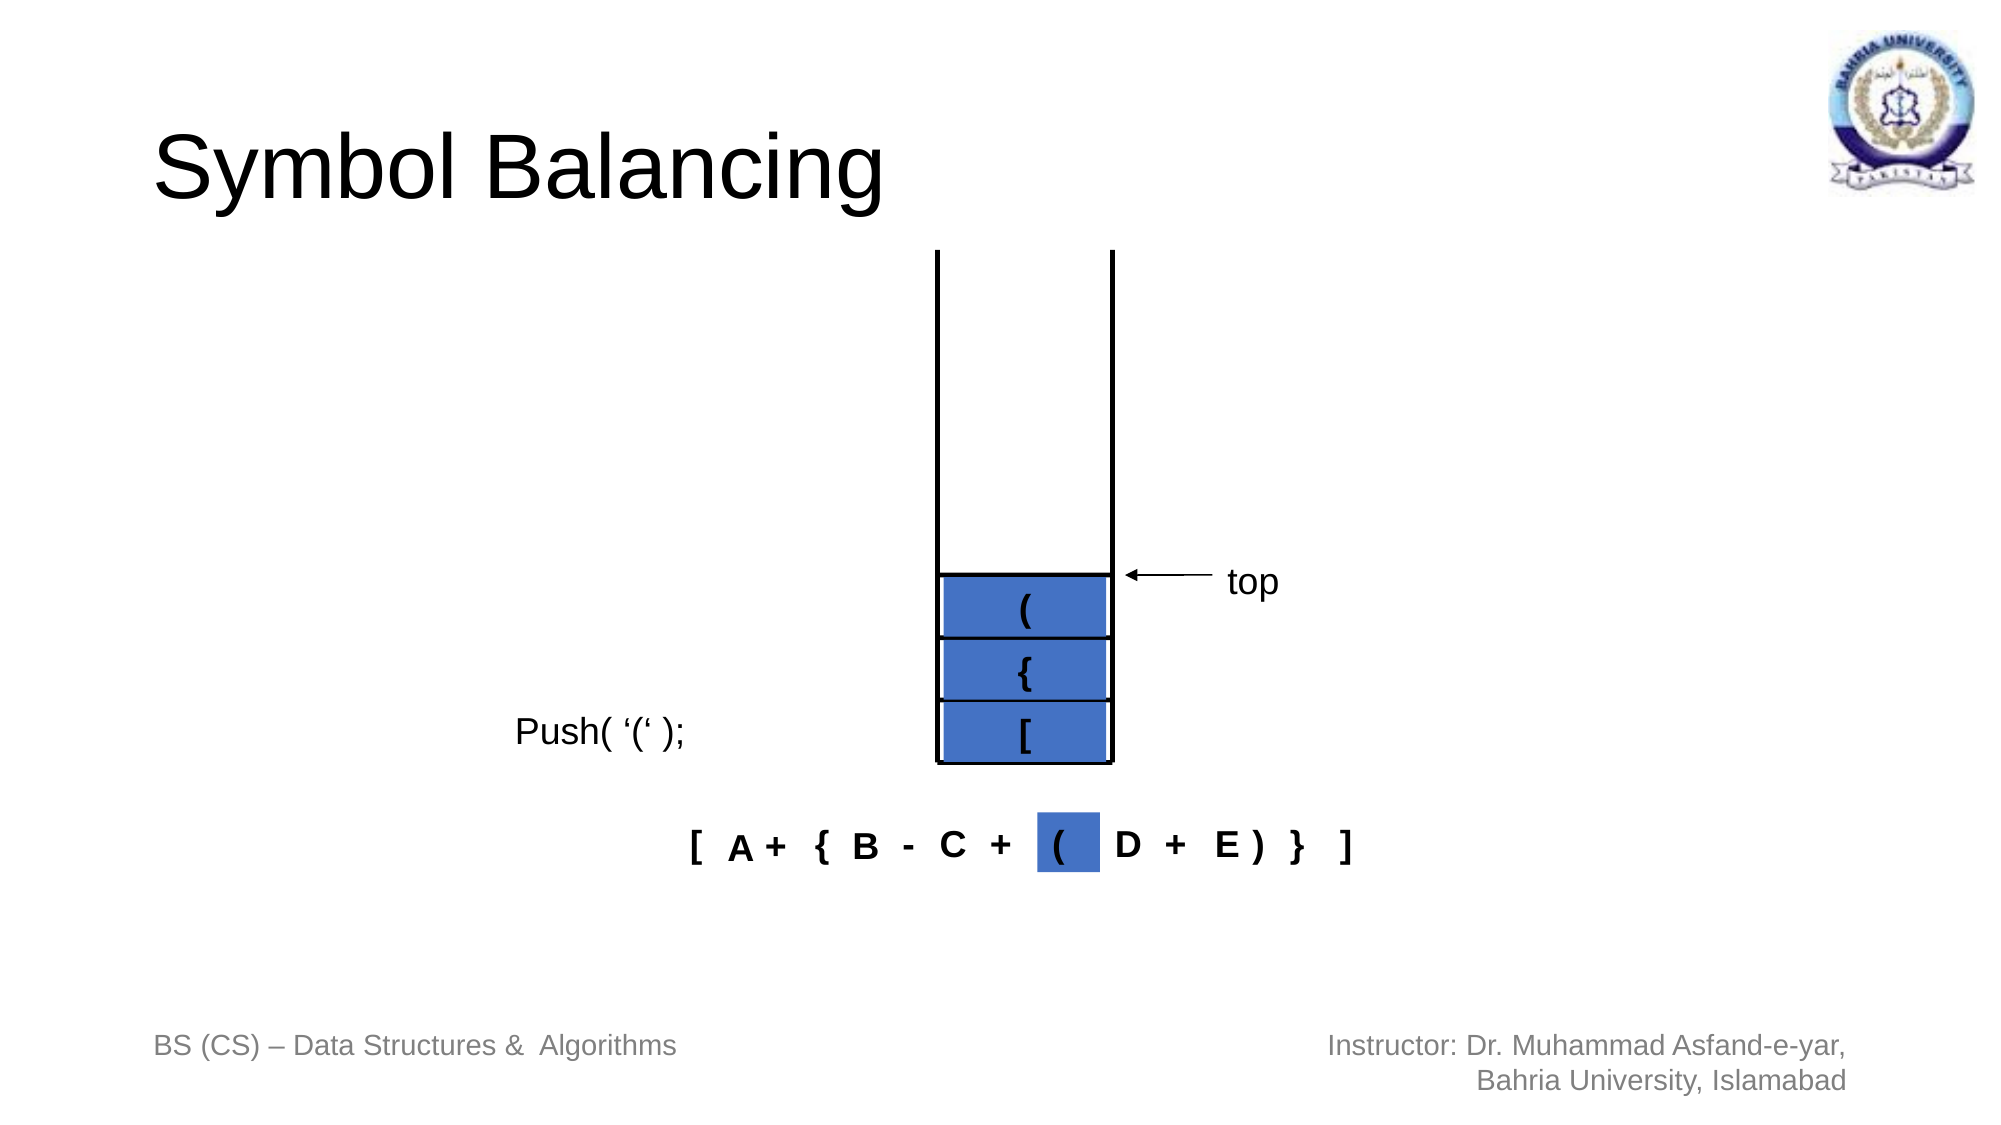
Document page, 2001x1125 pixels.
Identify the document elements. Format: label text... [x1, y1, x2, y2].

text_box A [712, 816, 750, 877]
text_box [937, 638, 1113, 700]
text_box D [1099, 812, 1149, 873]
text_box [937, 574, 1113, 638]
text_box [937, 249, 1113, 574]
text_box + [750, 814, 800, 920]
text_box + [974, 812, 1037, 873]
picture [1828, 30, 1977, 197]
title Symbol Balancing [137, 59, 1863, 278]
text_box ) [1237, 812, 1274, 873]
text_box { [800, 812, 850, 873]
text_box B [837, 814, 900, 875]
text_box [937, 700, 1113, 763]
text_box ] [1324, 812, 1388, 873]
text_box Push( ‘(‘ ); [499, 699, 788, 760]
text_box } [1274, 812, 1324, 873]
text_box C [924, 812, 974, 873]
text_box E [1199, 812, 1237, 873]
text_box ( [1037, 812, 1099, 873]
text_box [1124, 549, 1438, 611]
text_box [ [675, 812, 725, 873]
text_box - [887, 812, 924, 873]
text_box + [1149, 812, 1199, 873]
